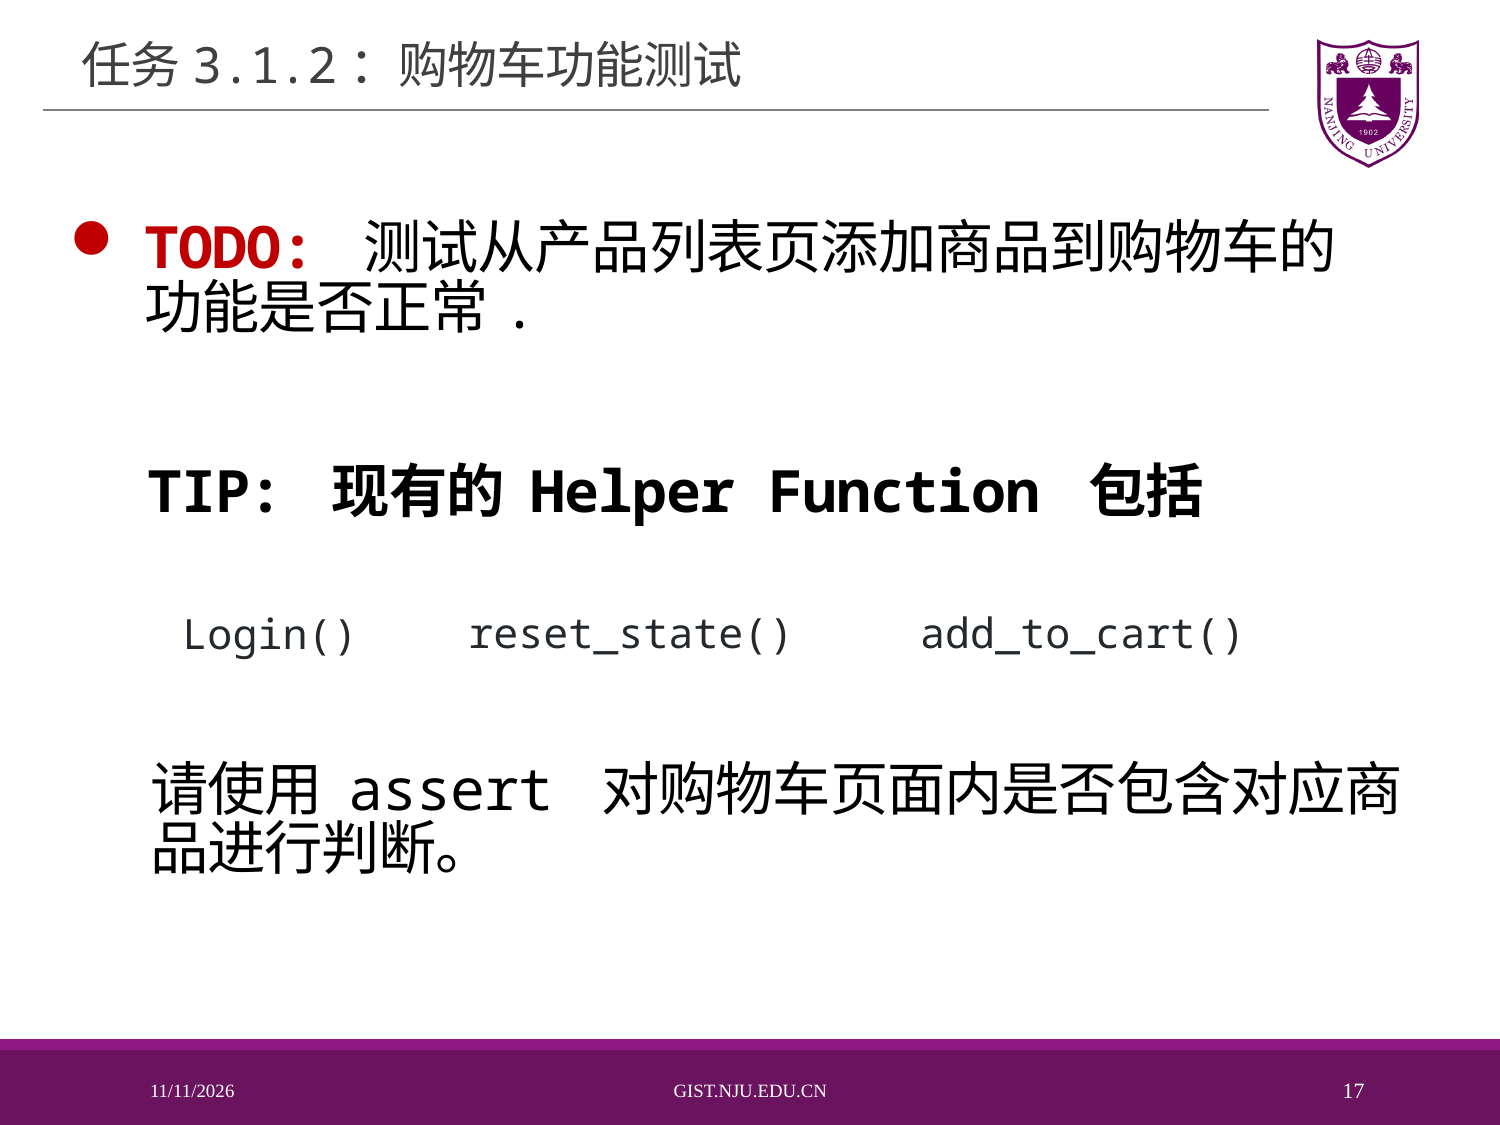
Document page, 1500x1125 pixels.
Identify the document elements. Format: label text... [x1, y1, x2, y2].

text_box TIP: 现有的 Helper Function 包括 [0, 453, 1319, 536]
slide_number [135, 1059, 440, 1120]
text_box TODO: 测试从产品列表页添加商品到购物车的功能是否正常. [54, 174, 1380, 258]
text_box reset_state() [453, 598, 1204, 664]
text_box 请使用 assert 对购物车页面内是否包含对应商品进行判断。 [135, 781, 1472, 864]
text_box add_to_cart() [905, 599, 1500, 665]
title 任务3.1.2：购物车功能测试 [42, 18, 1281, 101]
text_box Login() [167, 600, 918, 666]
slide_number 17 [1218, 1059, 1380, 1120]
footer Gist.nju.edu.cn [453, 1059, 1047, 1120]
